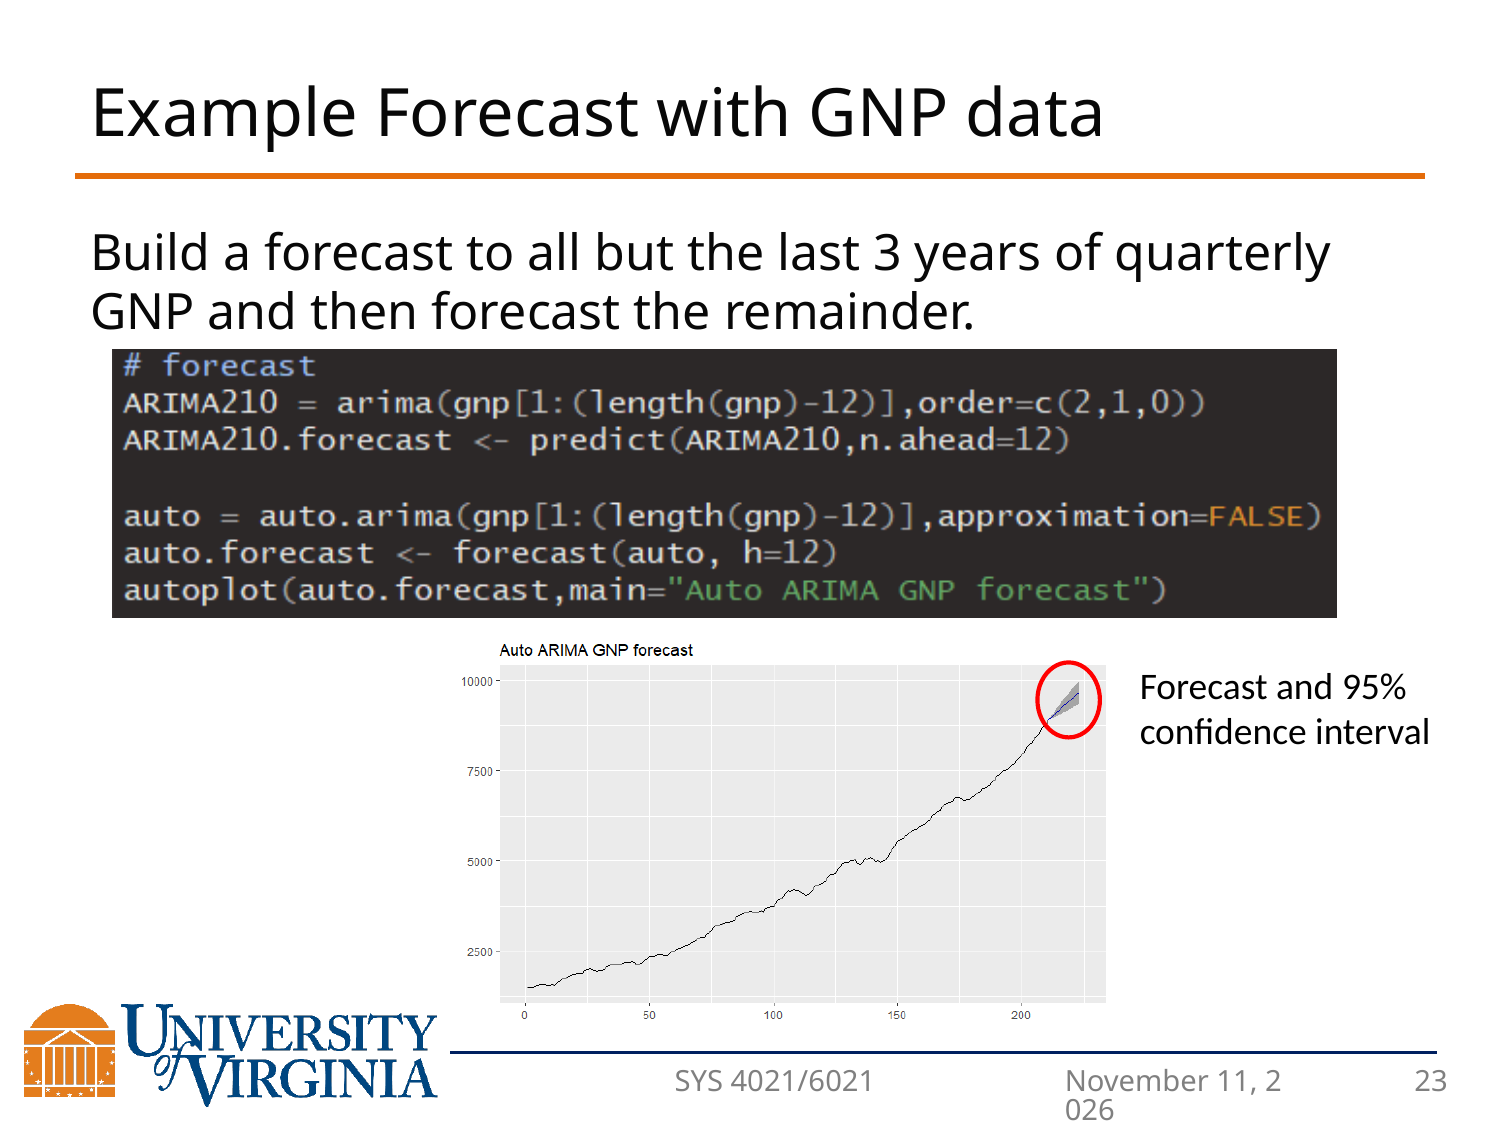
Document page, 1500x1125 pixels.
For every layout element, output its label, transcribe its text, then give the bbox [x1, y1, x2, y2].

list Build a forecast to all but the last 3 years of quarterly GNP and then forecast the remainder. [75, 212, 1425, 975]
picture [24, 635, 1113, 1109]
picture [112, 349, 1338, 618]
title Example Forecast with GNP data [75, 45, 1425, 175]
text_box Forecast and 95% confidence interval [1125, 654, 1450, 760]
